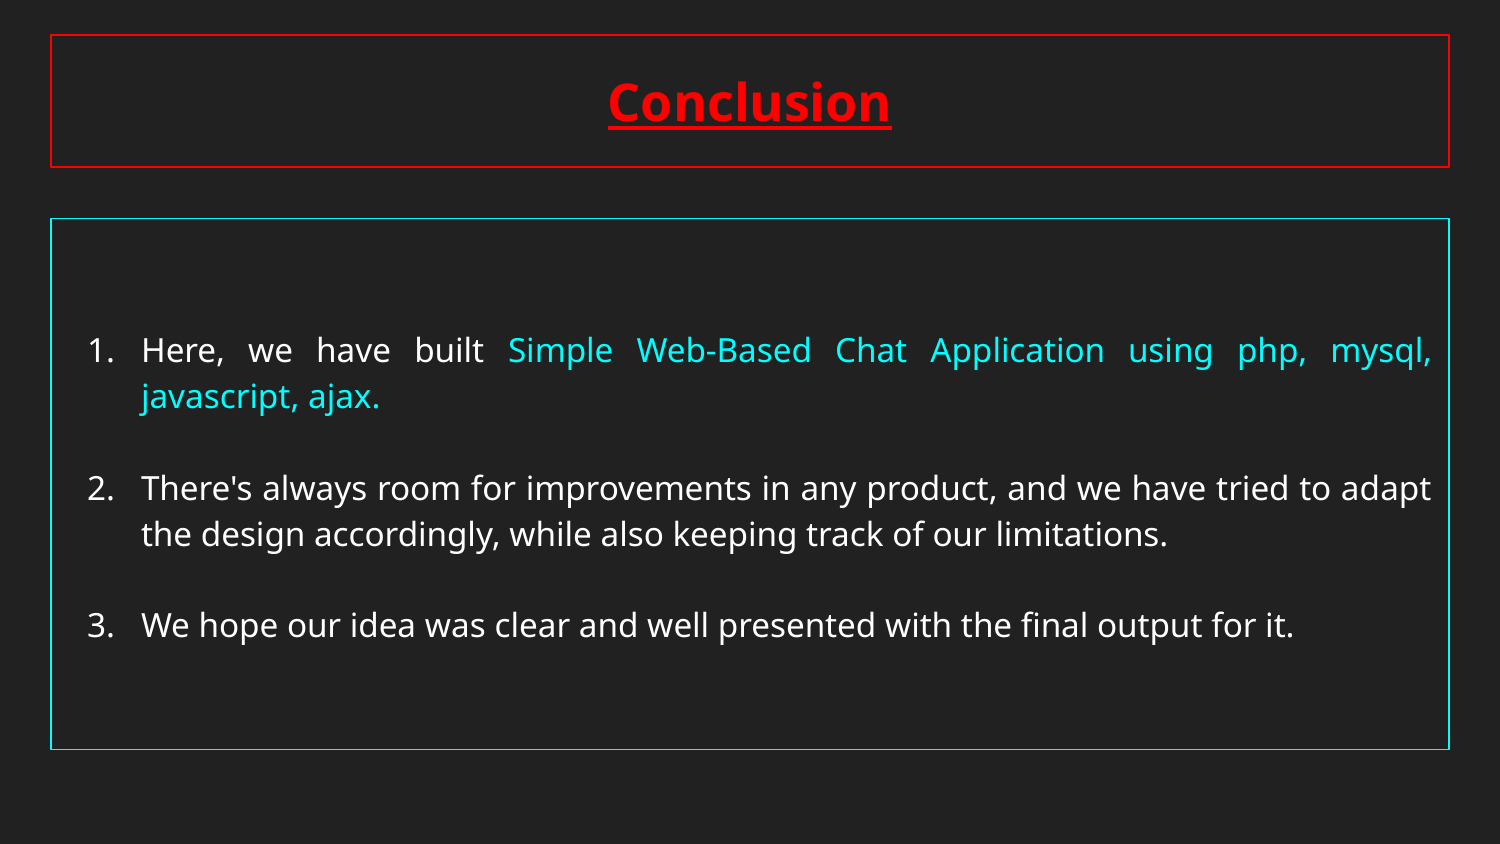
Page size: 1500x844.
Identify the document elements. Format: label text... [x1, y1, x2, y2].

title Conclusion [51, 35, 1449, 167]
list Here, we have built Simple Web-Based Chat Application using php, mysql, javascript, ajax. There's always room for improvements in any product, and we have tried to adapt the design accordingly, while also keeping track of our limitations. We hope our idea was clear and well presented with the final output for it. [51, 218, 1449, 750]
